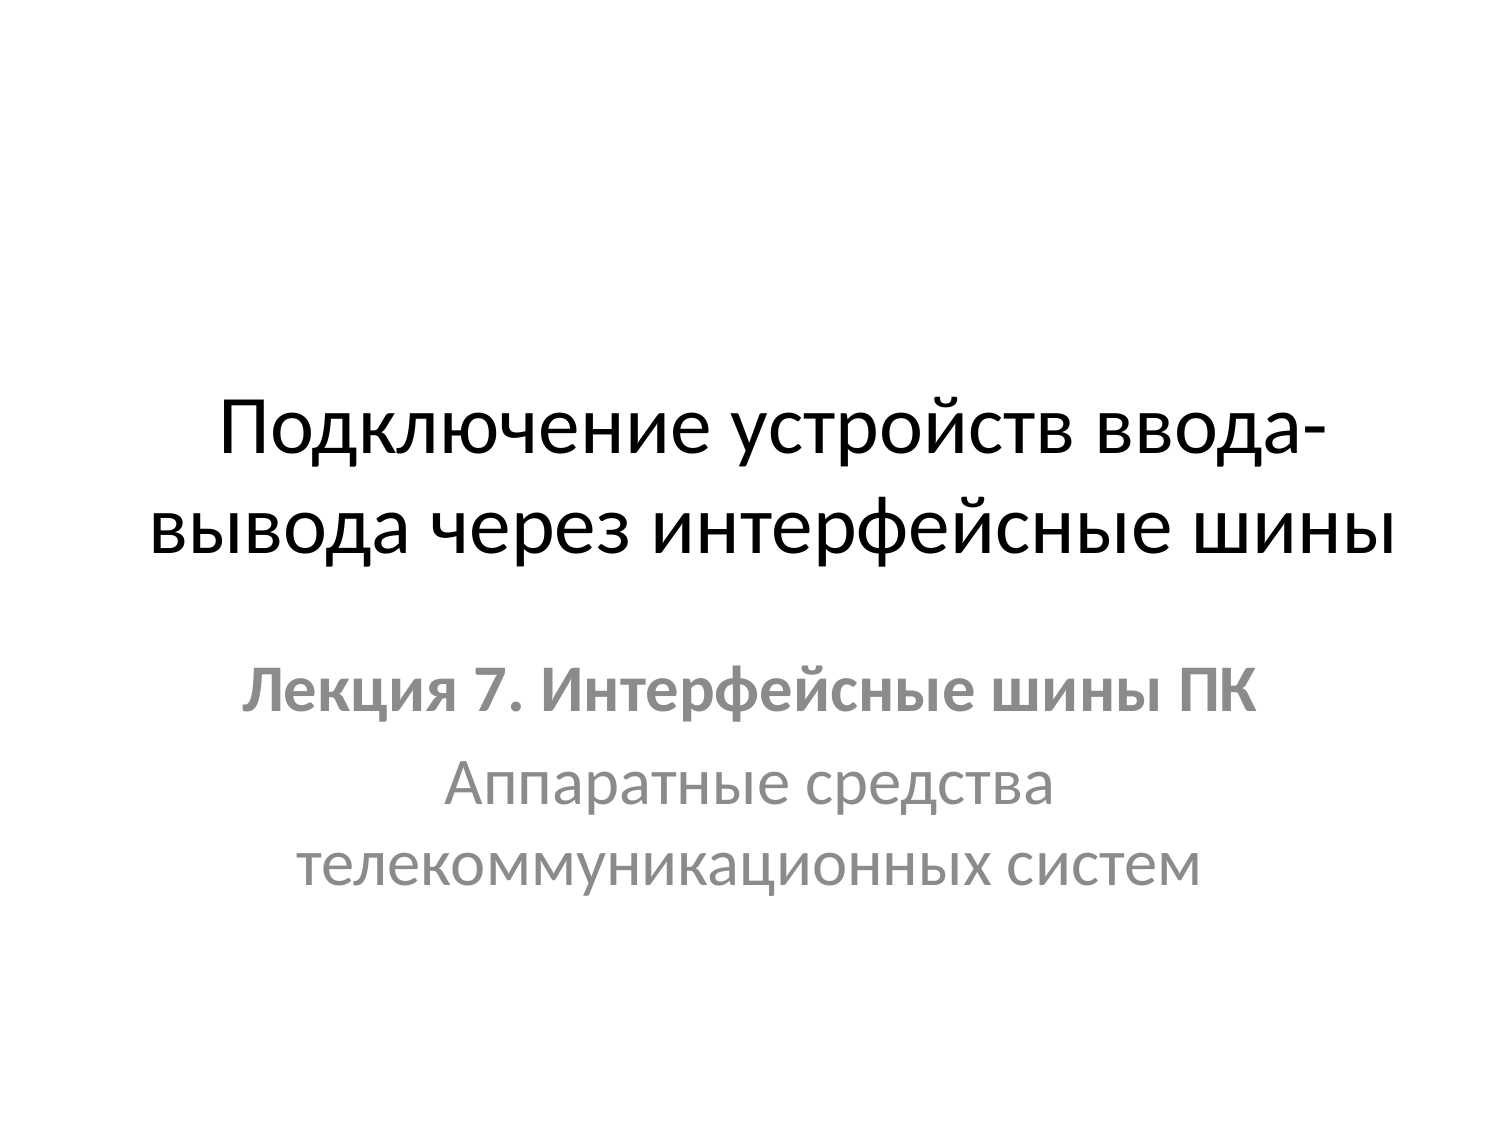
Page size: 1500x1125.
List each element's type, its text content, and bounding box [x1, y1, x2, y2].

subtitle Лекция 7. Интерфейсные шины ПК Аппаратные средства телекоммуникационных систем [225, 637, 1275, 925]
title Подключение устройств ввода-вывода через интерфейсные шины [112, 349, 1436, 591]
